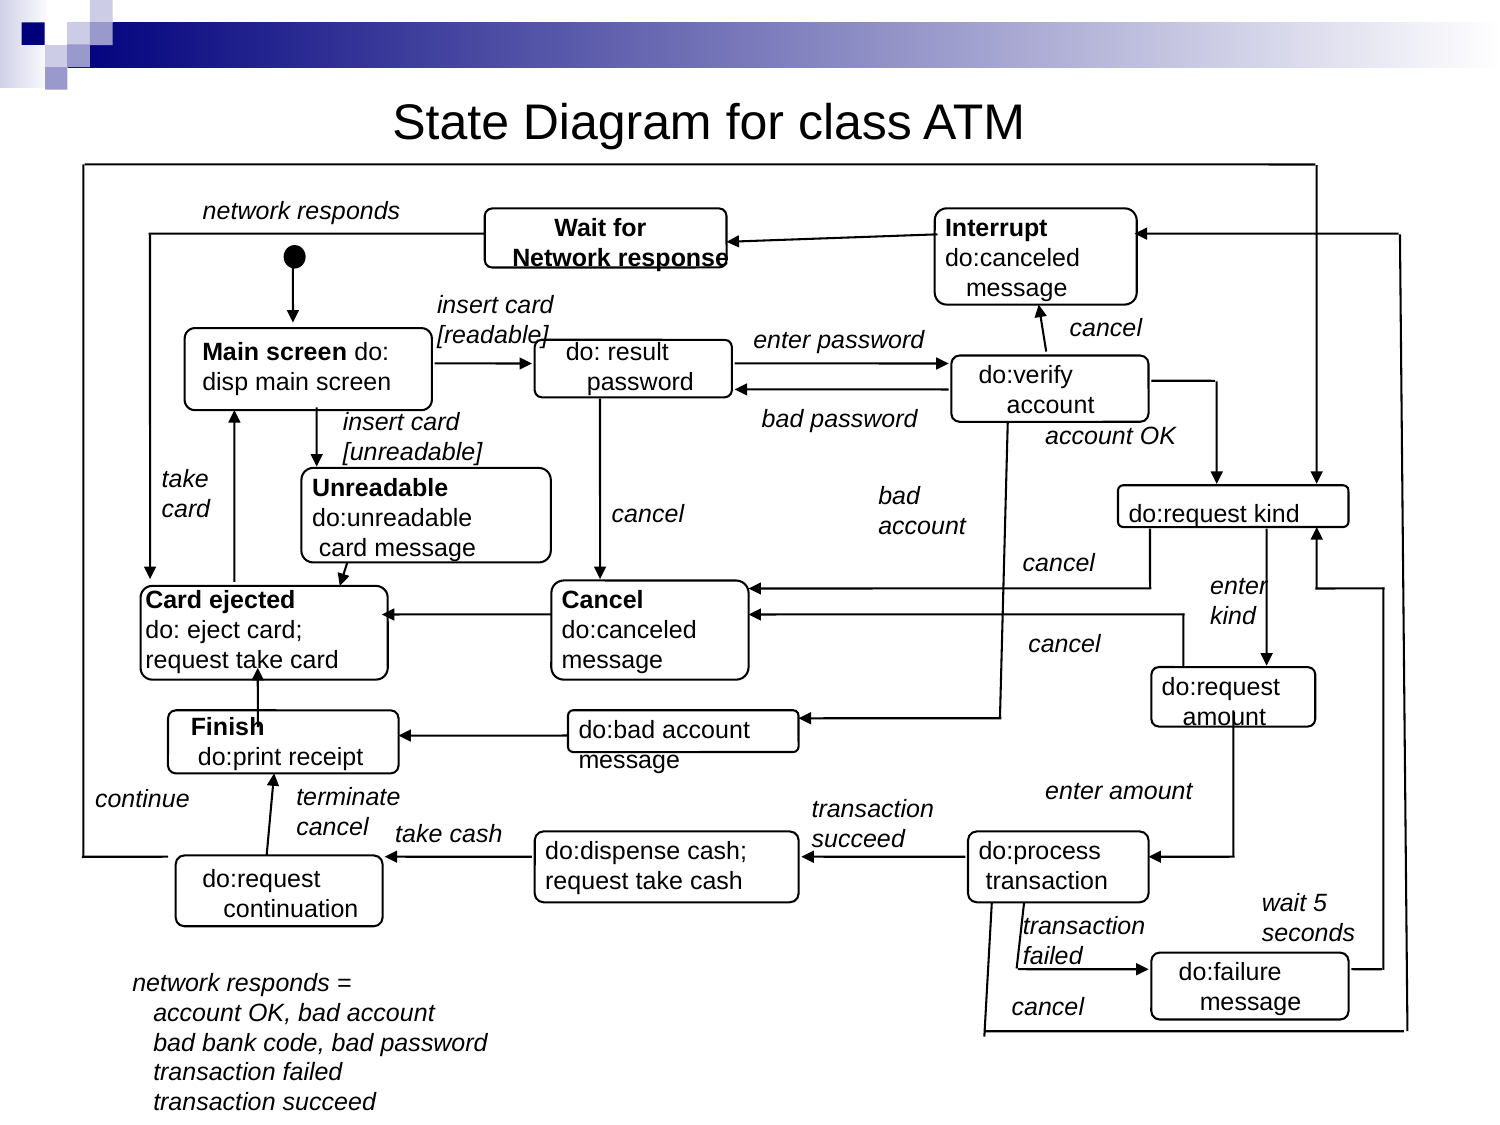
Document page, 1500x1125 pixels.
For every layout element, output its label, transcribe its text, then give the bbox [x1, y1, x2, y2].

text_box terminate cancel [281, 773, 416, 848]
text_box cancel [1007, 539, 1111, 584]
text_box enter kind [1195, 562, 1283, 637]
text_box Interrupt do:canceled message [930, 204, 1096, 309]
text_box [167, 710, 175, 774]
text_box Finish do:print receipt [175, 703, 379, 778]
text_box [374, 855, 383, 927]
text_box Card ejected do: eject card; request take card [130, 576, 355, 681]
text_box wait 5 seconds [1247, 879, 1371, 954]
text_box [266, 773, 280, 856]
text_box [773, 710, 799, 753]
text_box Wait for Network response [497, 204, 745, 279]
text_box [1148, 850, 1235, 863]
text_box [726, 234, 938, 248]
text_box enter password [738, 316, 940, 361]
text_box [734, 383, 949, 396]
text_box [492, 467, 551, 563]
text_box insert card [readable] [422, 281, 569, 356]
text_box [337, 562, 350, 586]
text_box do:request continuation [187, 855, 374, 930]
text_box [143, 530, 157, 580]
text_box [294, 246, 305, 268]
text_box cancel [1054, 304, 1158, 350]
text_box [484, 208, 497, 268]
text_box [310, 407, 323, 467]
text_box insert card [unreadable] [328, 398, 498, 473]
text_box [713, 580, 749, 680]
text_box do:bad account message [563, 706, 773, 781]
text_box [384, 855, 532, 863]
text_box [355, 585, 388, 680]
text_box [381, 608, 552, 621]
text_box [379, 710, 399, 773]
text_box [1124, 831, 1149, 902]
text_box [1310, 527, 1323, 590]
text_box Unreadable do:unreadable card message [297, 464, 492, 569]
text_box transaction failed [1008, 902, 1161, 977]
text_box [1151, 952, 1163, 1020]
text_box [422, 356, 432, 398]
text_box [228, 410, 241, 582]
text_box transaction succeed [796, 785, 985, 860]
text_box account OK [1030, 412, 1192, 457]
text_box [534, 356, 551, 398]
text_box State Diagram for class ATM [199, 81, 1219, 157]
text_box [251, 667, 264, 728]
text_box [951, 355, 963, 422]
text_box [748, 608, 1002, 621]
text_box [1134, 227, 1399, 240]
text_box [734, 359, 949, 370]
text_box [1310, 234, 1323, 484]
text_box take cash [380, 810, 518, 855]
text_box do:dispense cash; request take cash [530, 827, 763, 902]
text_box do:request amount [1146, 663, 1296, 738]
text_box [710, 339, 732, 398]
text_box [175, 855, 187, 927]
text_box [1210, 381, 1223, 484]
text_box Cancel do:canceled message [546, 576, 713, 681]
text_box take card [146, 455, 226, 530]
text_box continue [80, 775, 206, 821]
text_box do:verify account [963, 351, 1110, 426]
text_box [1096, 208, 1137, 304]
text_box do: result password [551, 328, 710, 403]
text_box cancel [596, 490, 700, 535]
text_box do:failure message [1163, 948, 1317, 1023]
text_box enter amount [1030, 766, 1209, 812]
text_box [798, 712, 1002, 725]
text_box network responds = account OK, bad account bad bank code, bad password transaction failed transaction succeed [117, 958, 504, 1123]
text_box Main screen do: disp main screen [187, 328, 422, 433]
text_box [1034, 304, 1047, 352]
text_box [434, 357, 532, 370]
text_box bad password [746, 394, 934, 440]
text_box [1296, 667, 1316, 727]
text_box [748, 582, 1003, 595]
text_box [286, 246, 300, 323]
text_box [1110, 355, 1149, 412]
text_box do:request kind [1113, 490, 1316, 535]
text_box cancel [996, 983, 1100, 1028]
text_box [542, 831, 799, 903]
text_box [284, 246, 292, 268]
text_box network responds [187, 187, 416, 232]
text_box [398, 729, 569, 742]
text_box do:process transaction [963, 827, 1124, 902]
text_box [1118, 485, 1349, 528]
text_box bad account [863, 472, 982, 548]
text_box cancel [1013, 619, 1116, 665]
text_box [1260, 637, 1273, 666]
text_box [1317, 954, 1349, 1020]
text_box [593, 535, 607, 580]
